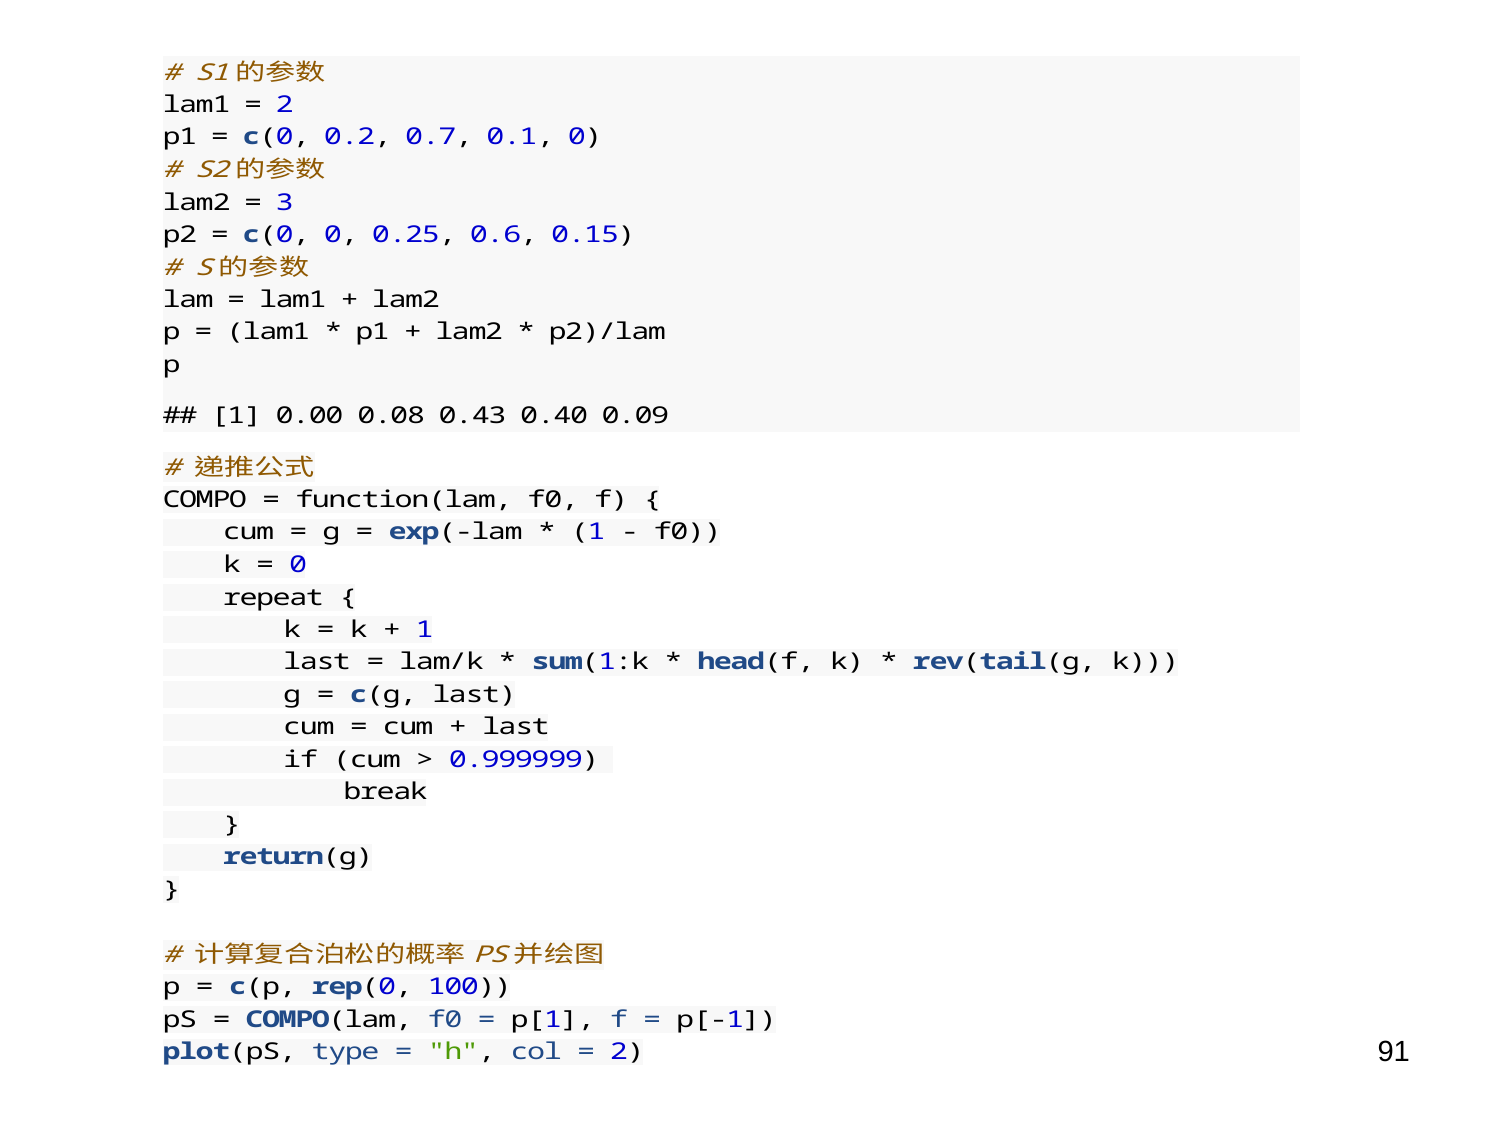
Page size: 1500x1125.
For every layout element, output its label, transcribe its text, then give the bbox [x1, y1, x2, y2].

slide_number 91 [1074, 1024, 1425, 1103]
picture [162, 36, 1301, 1089]
